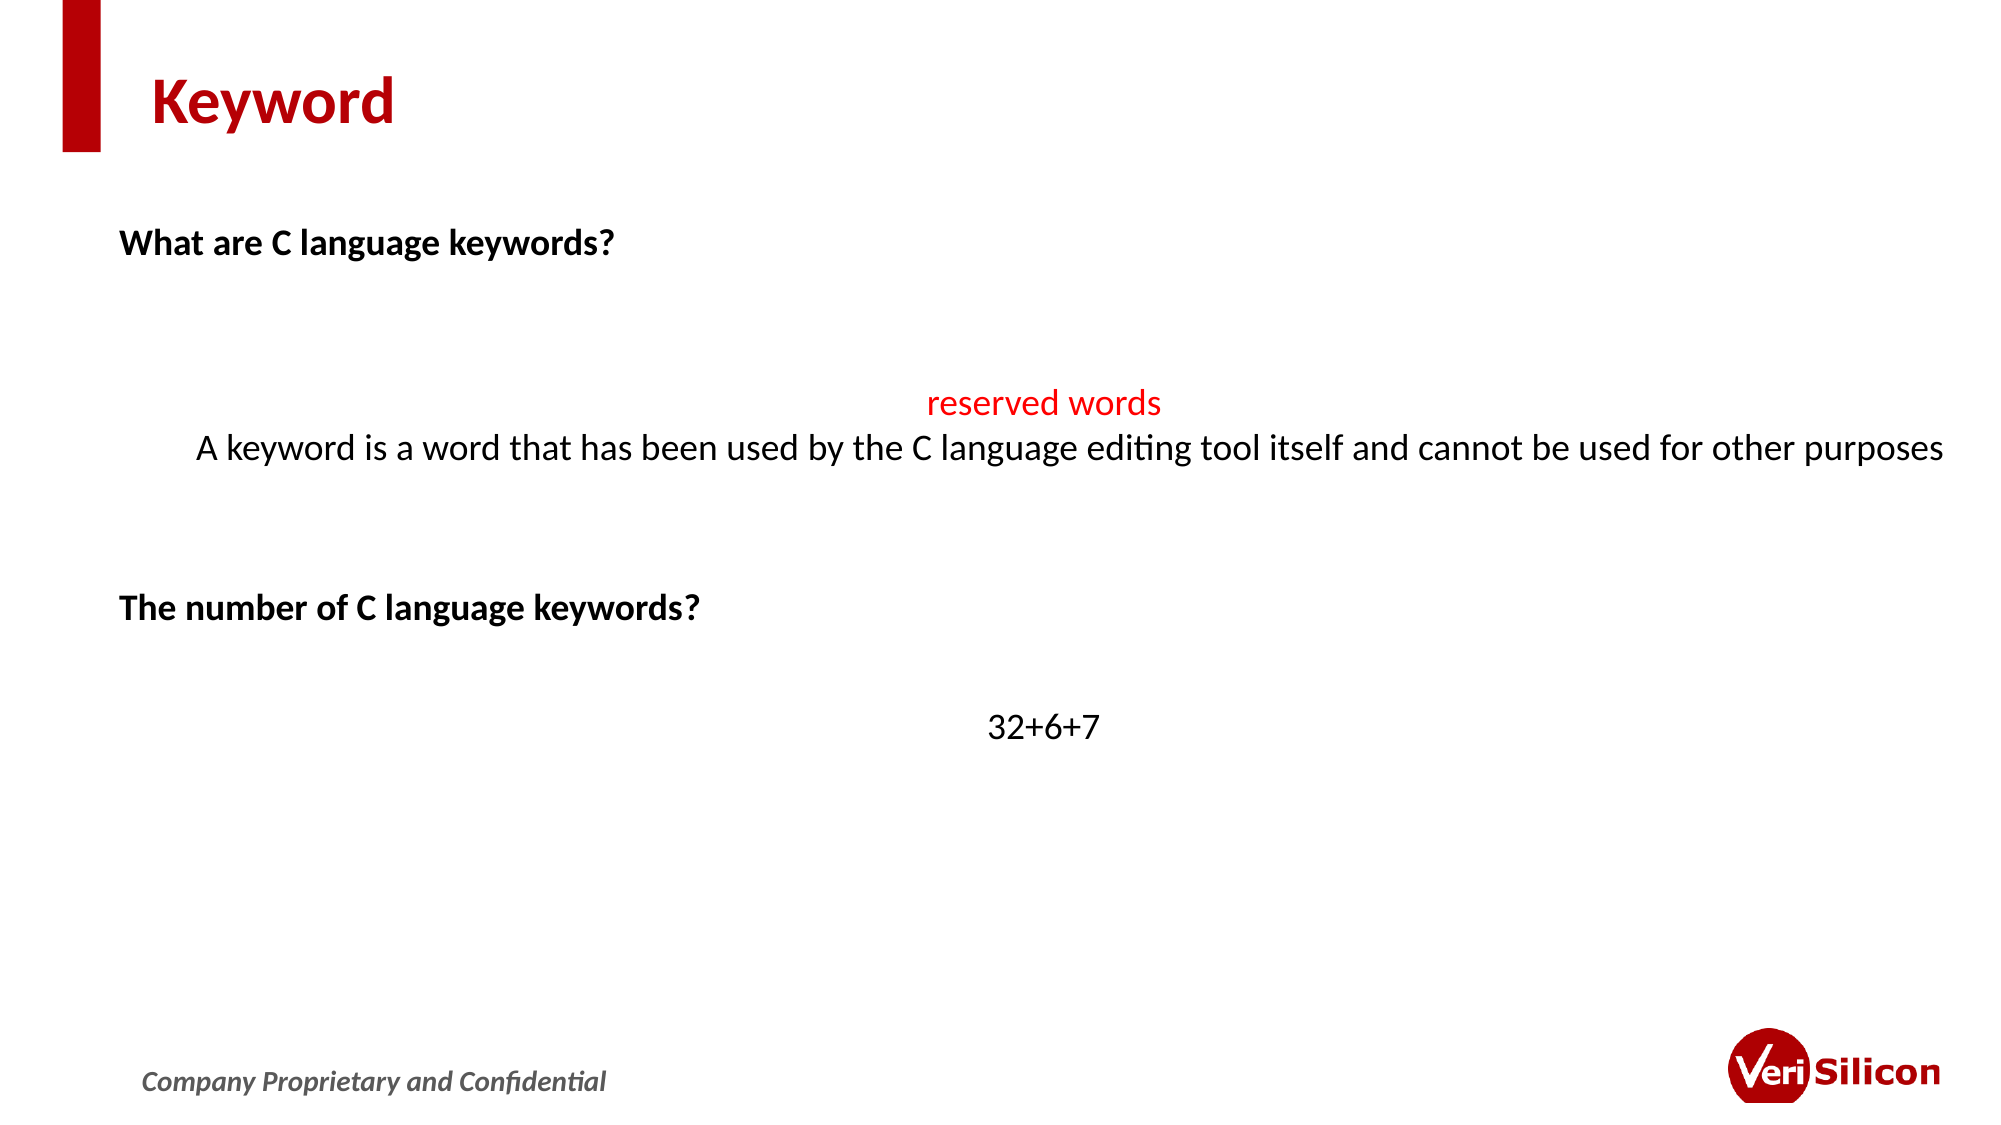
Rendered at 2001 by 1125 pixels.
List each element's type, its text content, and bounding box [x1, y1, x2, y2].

text_box What are C language keywords? [104, 210, 715, 271]
title Keyword [137, 59, 1863, 153]
text_box The number of C language keywords? [104, 575, 755, 636]
picture [1728, 1028, 1940, 1103]
text_box 32+6+7 [972, 694, 1141, 754]
text_box reserved words A keyword is a word that has been used by the C language editing tool itself and cannot be used for other purposes [181, 370, 1975, 475]
